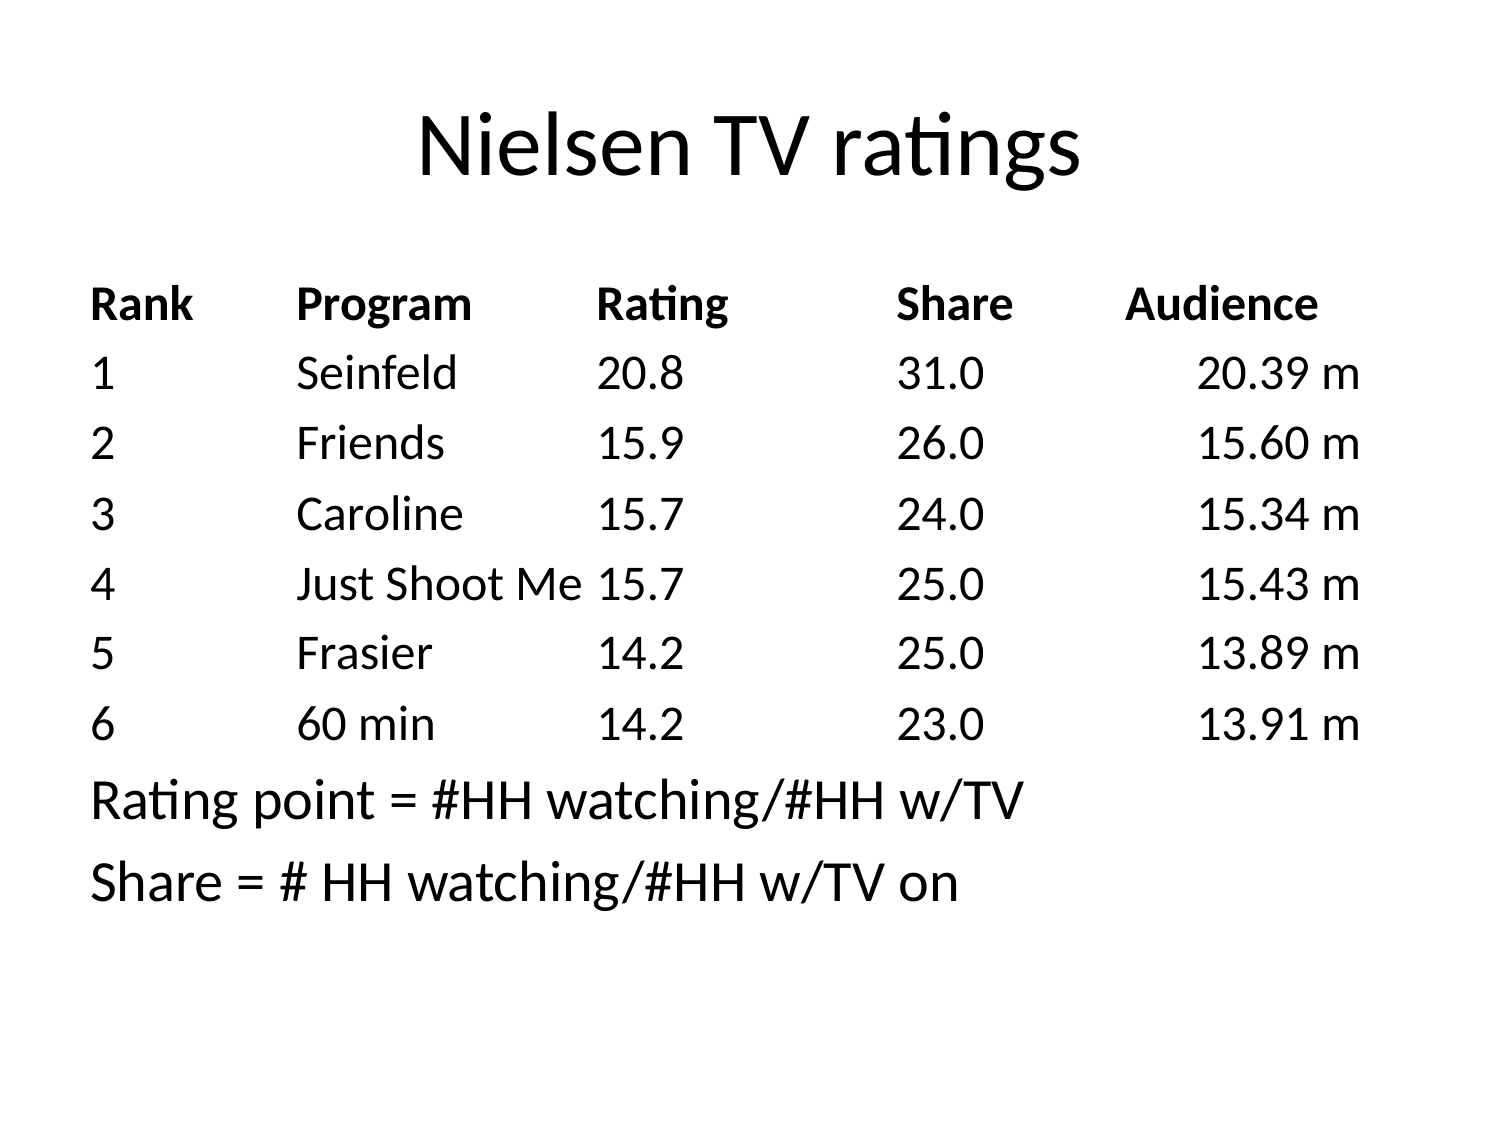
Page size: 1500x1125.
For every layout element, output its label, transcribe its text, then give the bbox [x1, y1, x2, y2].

title Nielsen TV ratings [75, 45, 1425, 233]
list Rank Program Rating Share Audience 1 Seinfeld 20.8 31.0 20.39 m 2 Friends 15.9 26.0 15.60 m 3 Caroline 15.7 24.0 15.34 m 4 Just Shoot Me 15.7 25.0 15.43 m 5 Frasier 14.2 25.0 13.89 m 6 60 min 14.2 23.0 13.91 m Rating point = #HH watching/#HH w/TV Share = # HH watching/#HH w/TV on [75, 262, 1425, 1005]
